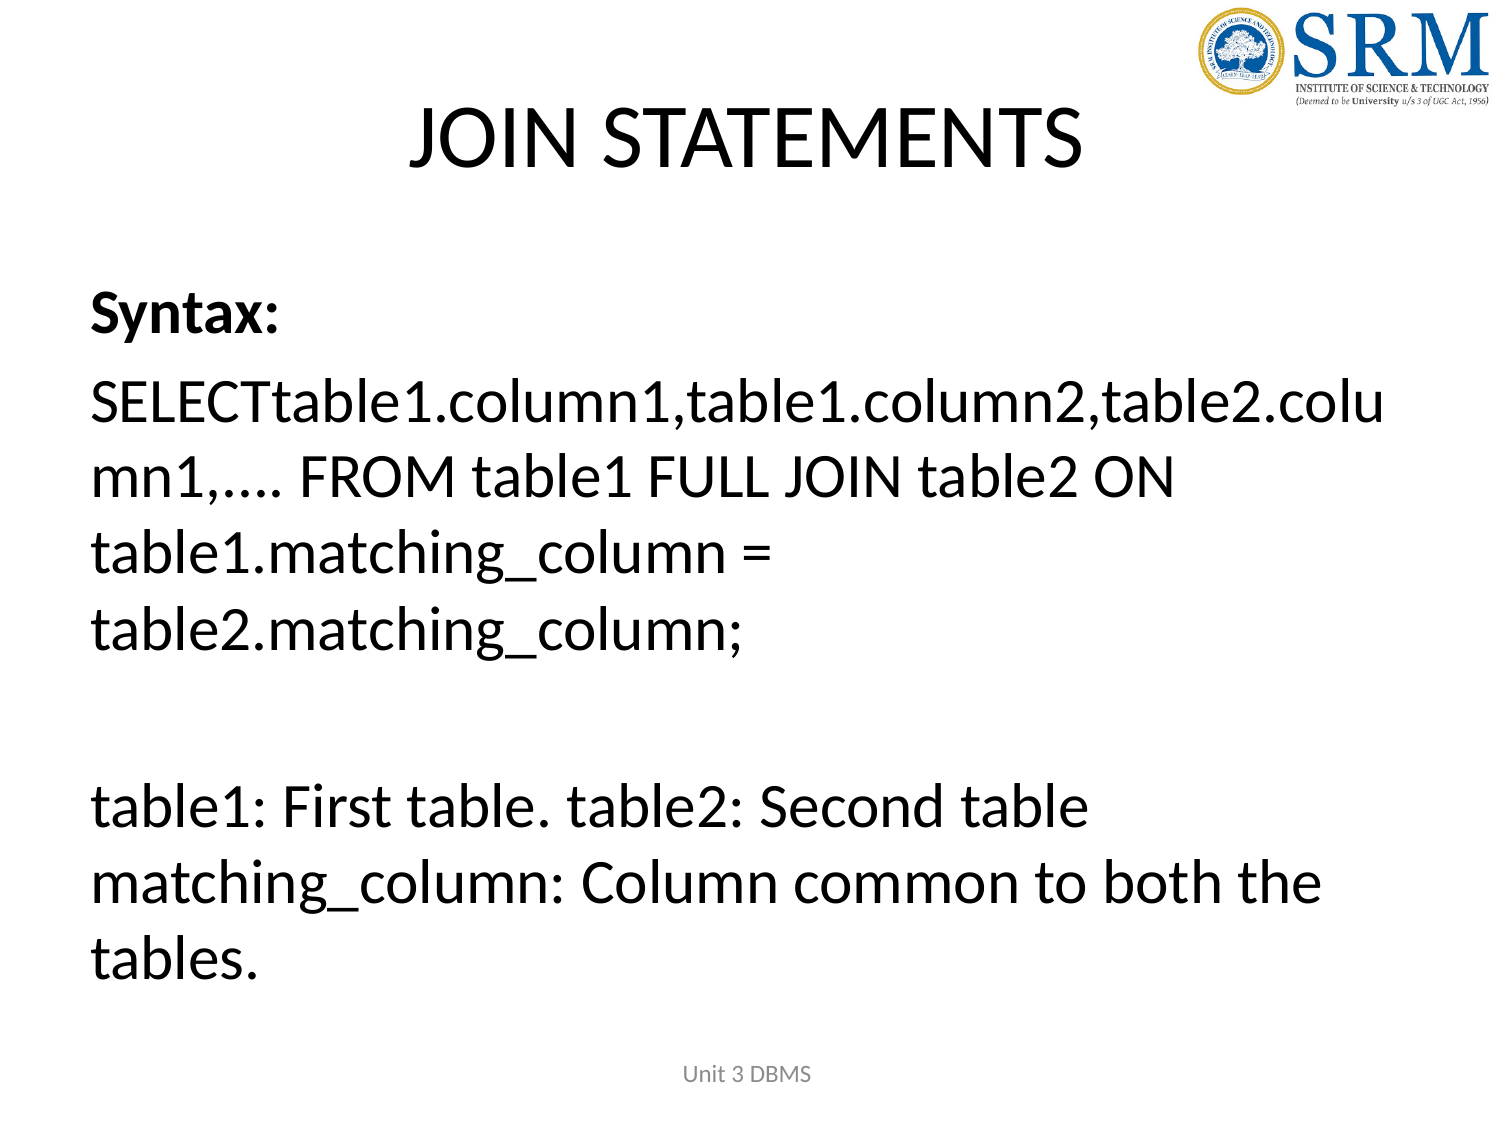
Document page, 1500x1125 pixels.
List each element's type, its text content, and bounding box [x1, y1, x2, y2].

picture [1192, 6, 1495, 112]
footer Unit 3 DBMS [512, 1042, 988, 1103]
title JOIN STATEMENTS [71, 37, 1422, 225]
list Syntax: SELECTtable1.column1,table1.column2,table2.column1,.... FROM table1 FULL JOIN table2 ON table1.matching_column = table2.matching_column; table1: First table. table2: Second table matching_column: Column common to both the tables. [75, 262, 1425, 1005]
